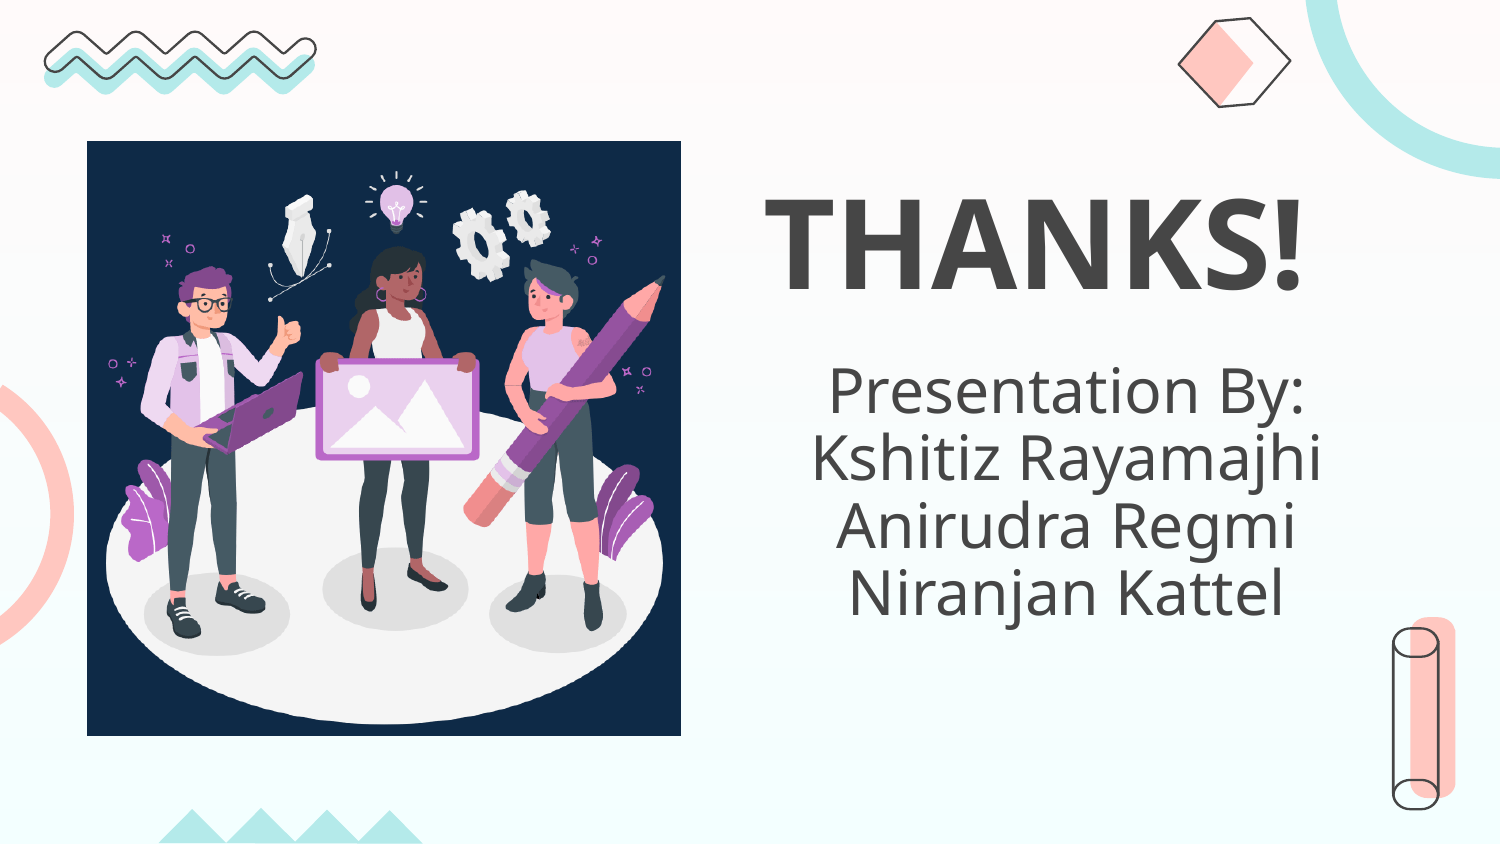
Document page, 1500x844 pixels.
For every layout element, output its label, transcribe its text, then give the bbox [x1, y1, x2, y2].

subtitle Presentation By: Kshitiz Rayamajhi Anirudra Regmi Niranjan Kattel [733, 344, 1402, 647]
title THANKS! [717, 165, 1354, 315]
picture [86, 141, 682, 737]
